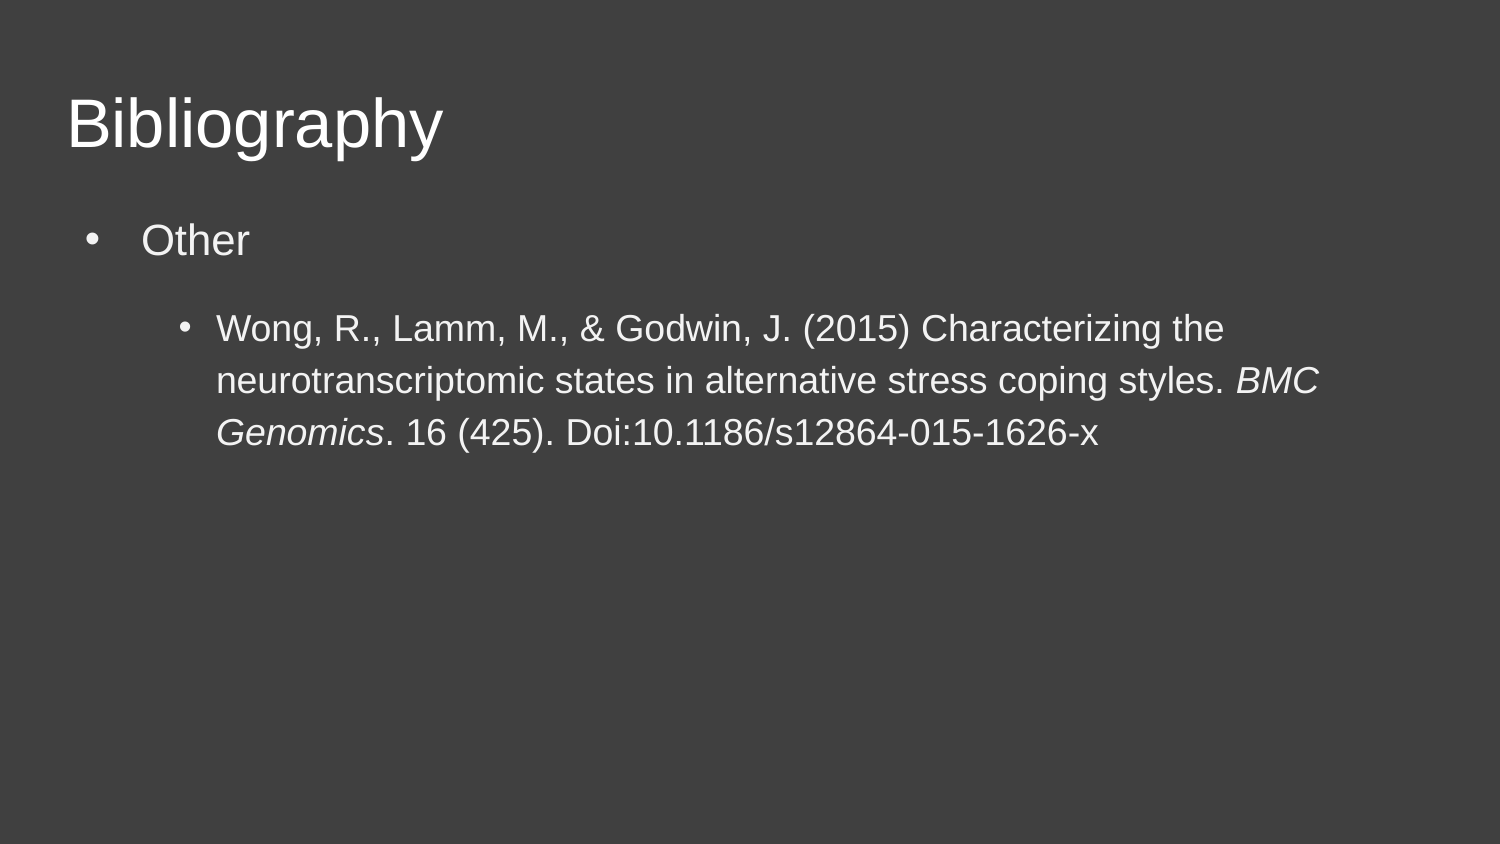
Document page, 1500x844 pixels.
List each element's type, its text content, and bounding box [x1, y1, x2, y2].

title Bibliography [51, 72, 1449, 167]
list Other Wong, R., Lamm, M., & Godwin, J. (2015) Characterizing the neurotranscriptomic states in alternative stress coping styles. BMC Genomics. 16 (425). Doi:10.1186/s12864-015-1626-x [51, 189, 1407, 750]
